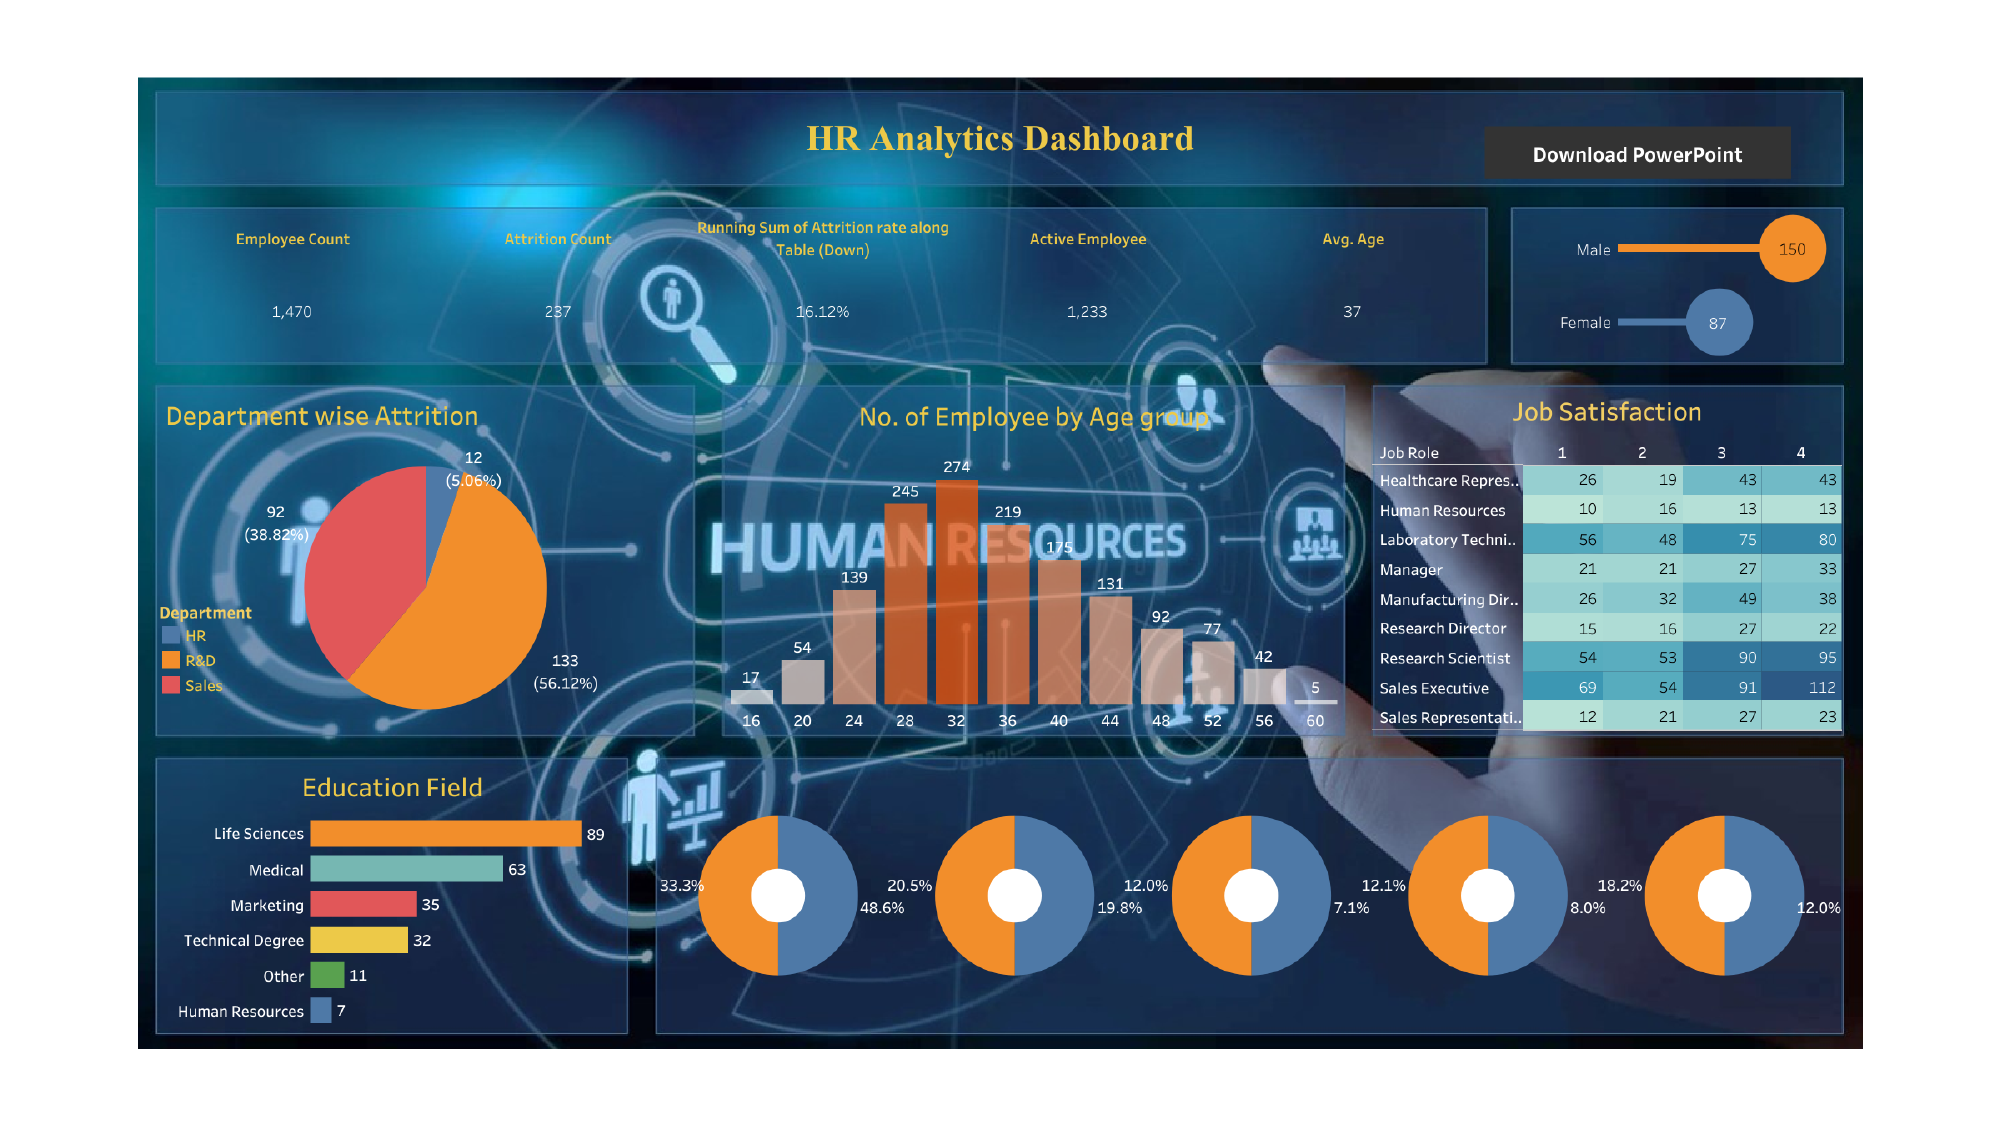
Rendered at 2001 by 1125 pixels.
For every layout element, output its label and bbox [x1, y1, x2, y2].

picture [0, 62, 2000, 1063]
